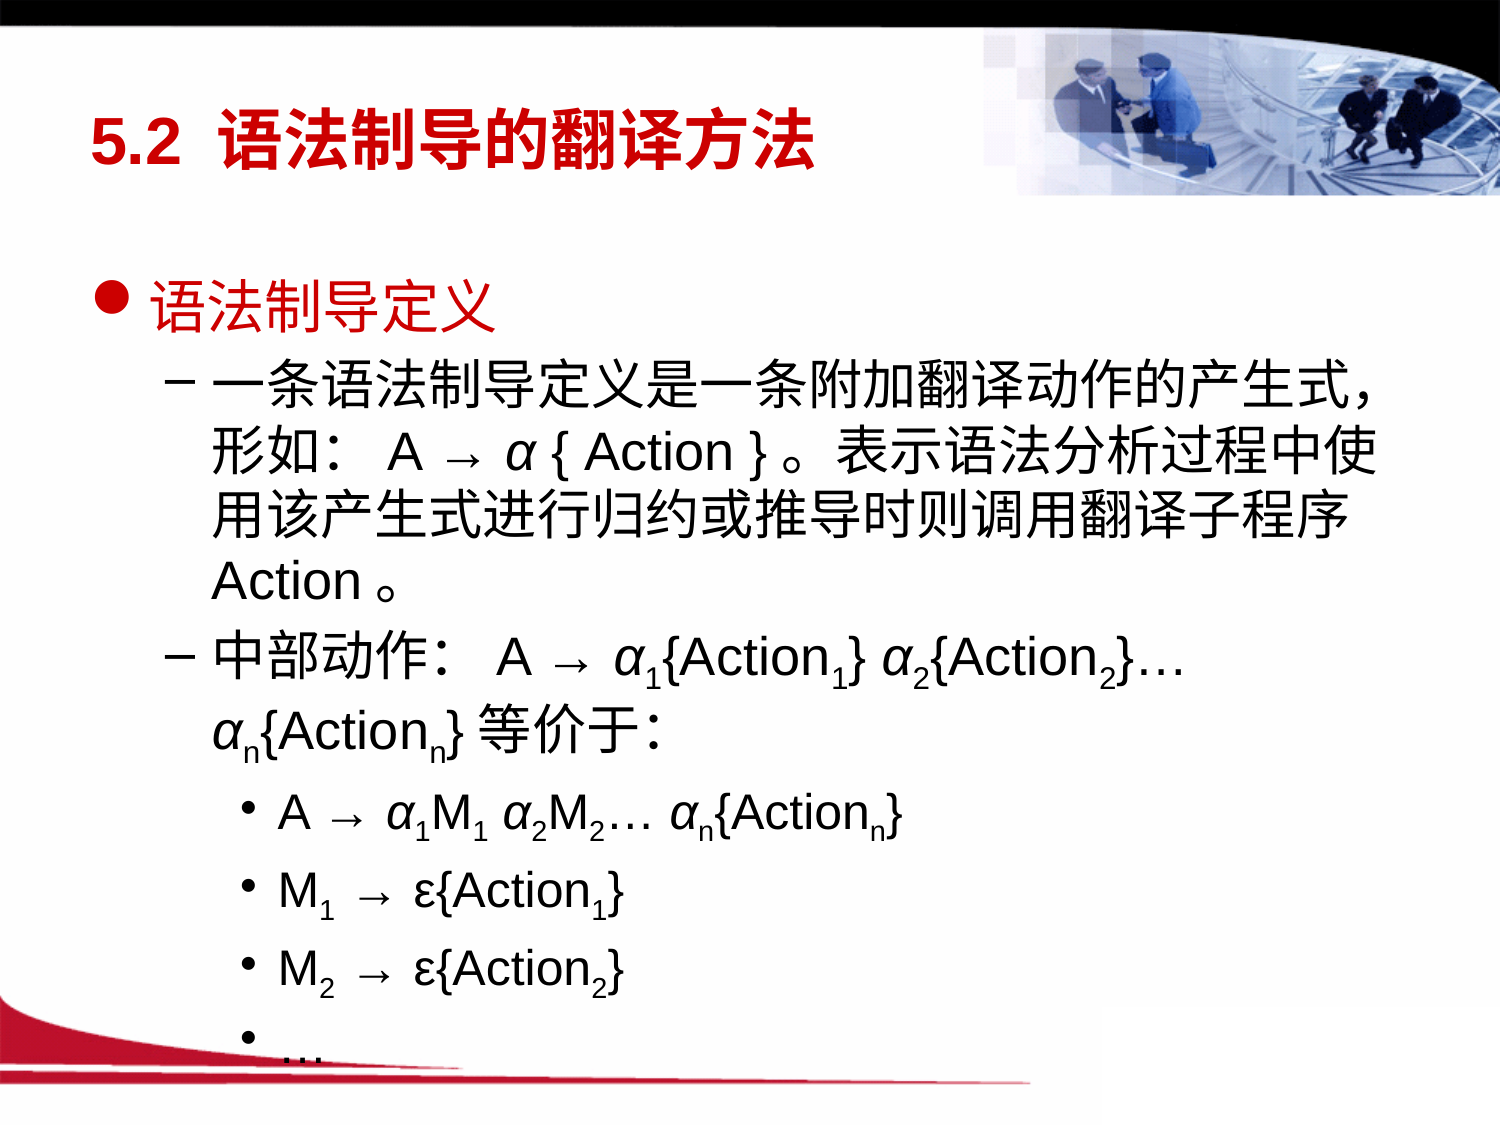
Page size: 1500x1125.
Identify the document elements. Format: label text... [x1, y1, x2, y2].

picture [0, 0, 1500, 1125]
title 5.2 语法制导的翻译方法 [75, 75, 1013, 200]
list 语法制导定义 一条语法制导定义是一条附加翻译动作的产生式，形如：A → α { Action }。表示语法分析过程中使用该产生式进行归约或推导时则调用翻译子程序Action。 中部动作：A → α1{Action1} α2{Action2}… αn{Actionn}等价于： A → α1M1 α2M2… αn{Actionn} M1 → ε{Action1} M2 → ε{Action2} … [75, 262, 1447, 1068]
